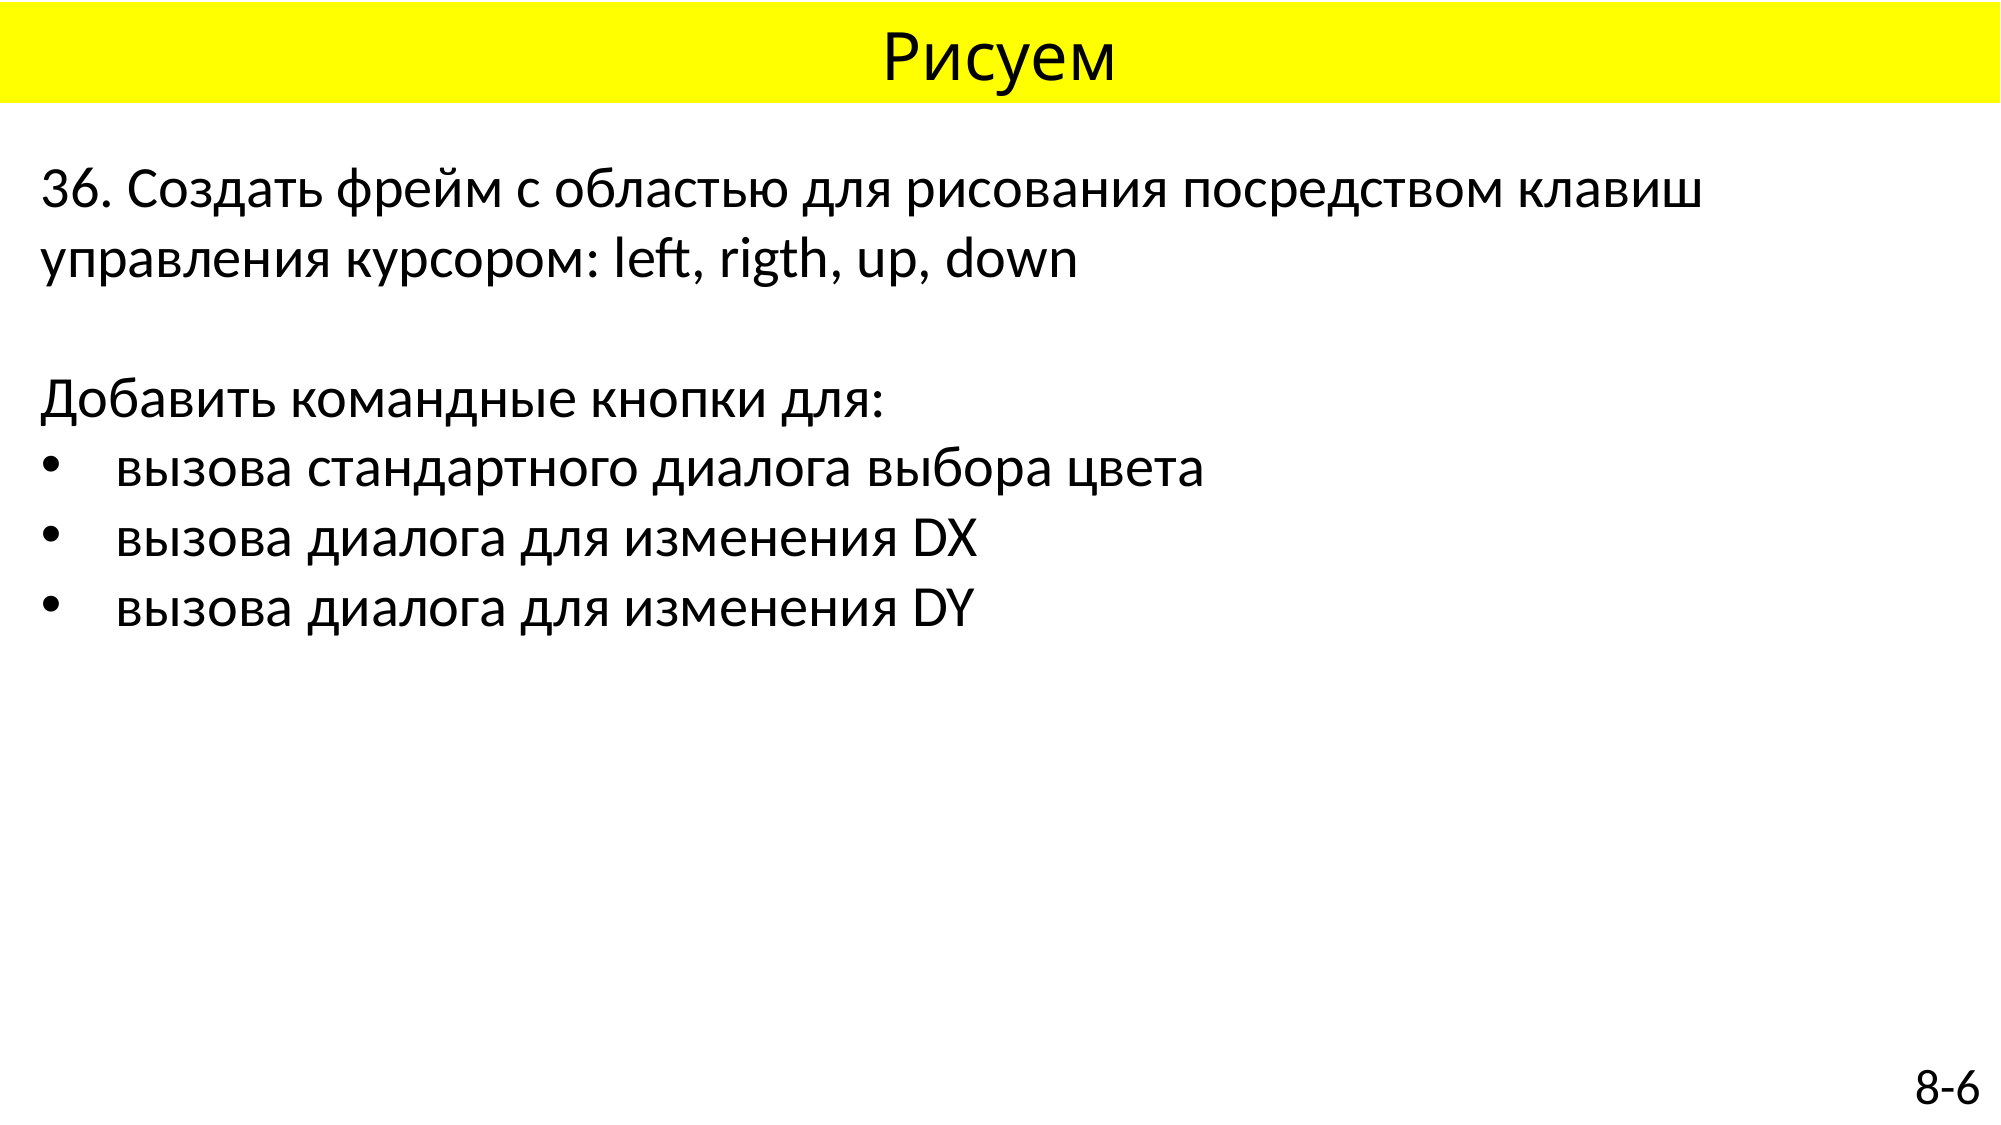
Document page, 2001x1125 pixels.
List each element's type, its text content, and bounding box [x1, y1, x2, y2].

title Рисуем [0, 2, 2000, 103]
text_box 8-6 [1729, 1047, 1996, 1123]
text_box 36. Создать фрейм с областью для рисования посредством клавиш управления курсором: left, rigth, up, down Добавить командные кнопки для: вызова стандартного диалога выбора цвета вызова диалога для изменения DX вызова диалога для изменения DY [25, 141, 1959, 646]
